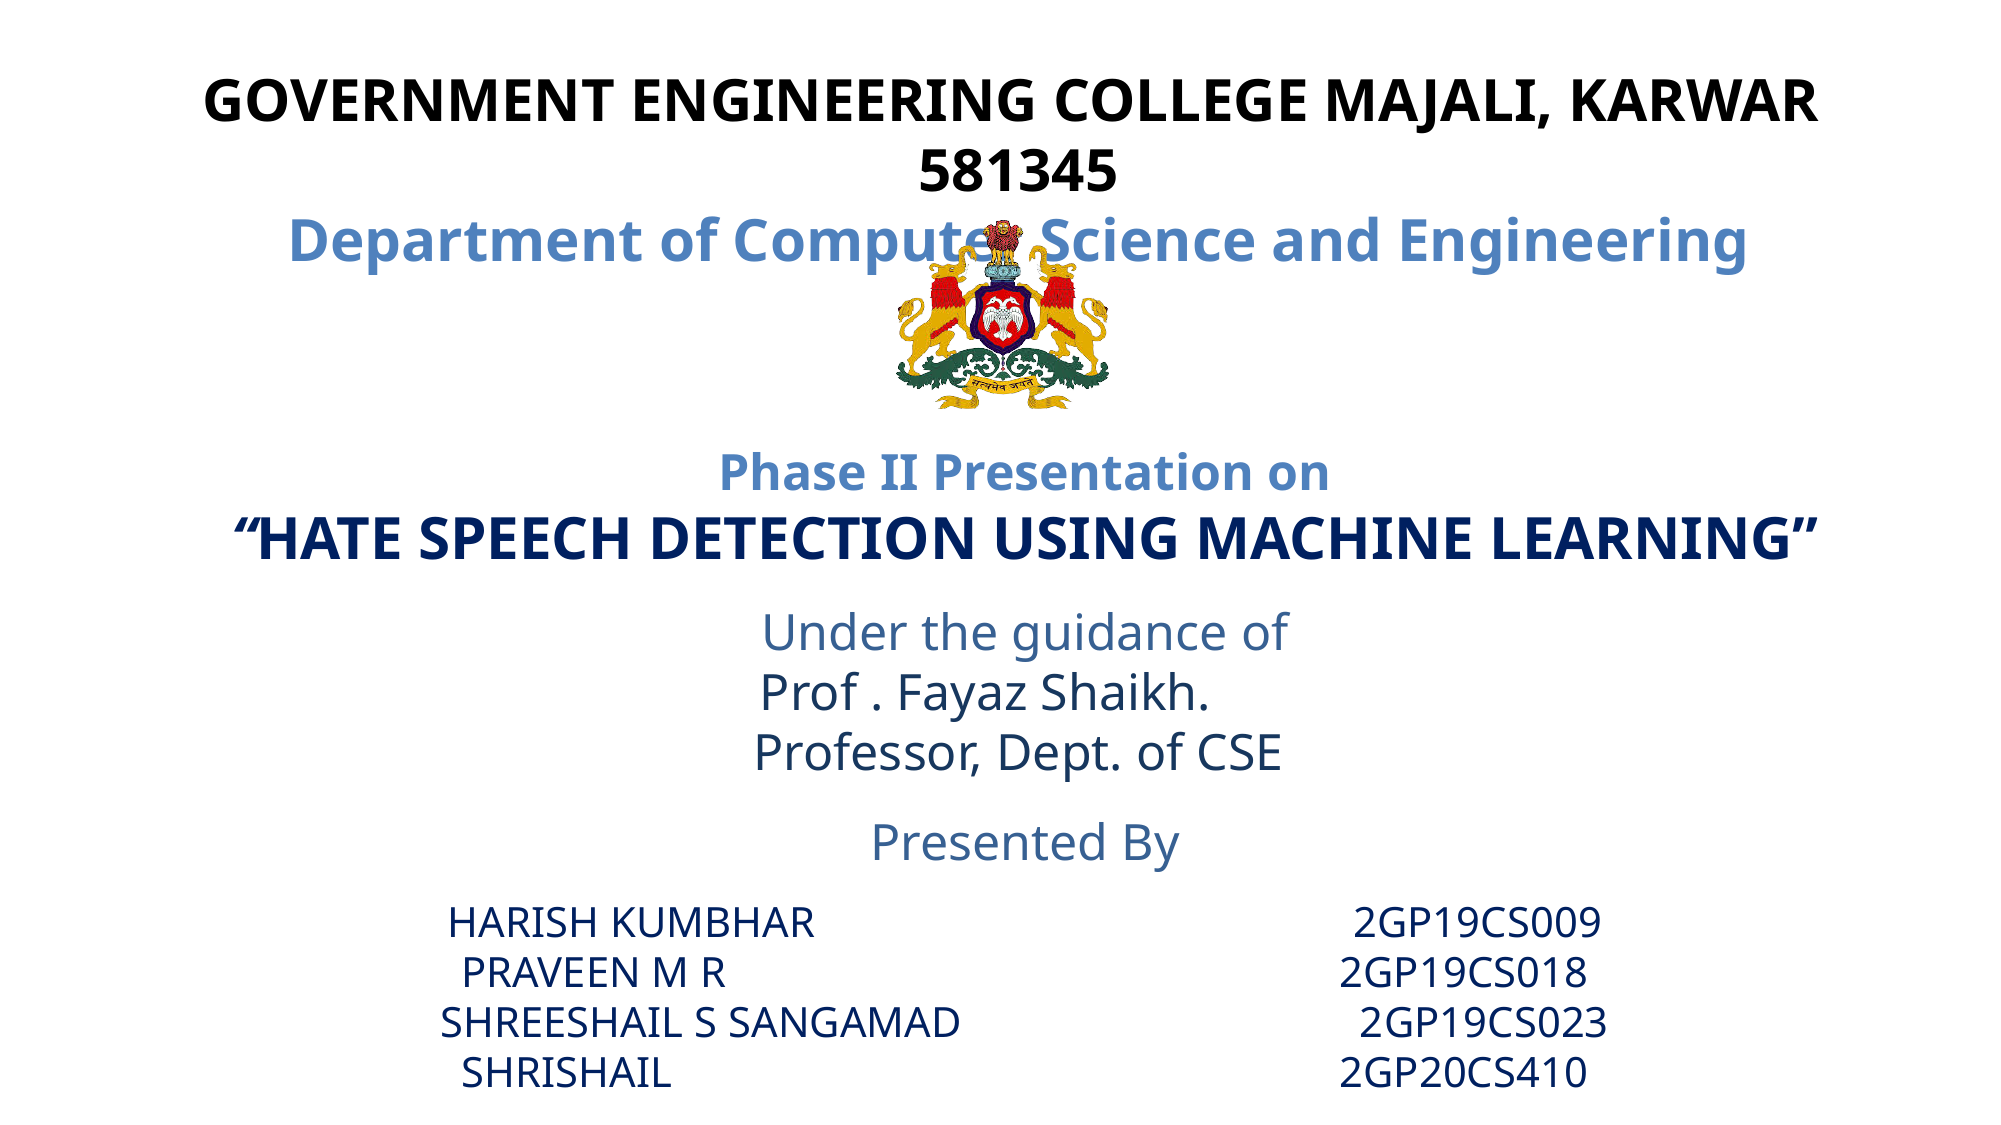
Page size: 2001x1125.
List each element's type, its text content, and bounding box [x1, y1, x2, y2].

text_box GOVERNMENT ENGINEERING COLLEGE MAJALI, KARWAR 581345 Department of Computer Science and Engineering [118, 55, 1919, 281]
picture [895, 219, 1109, 409]
text_box Phase II Presentation on “HATE SPEECH DETECTION USING MACHINE LEARNING” Under the guidance of Prof . Fayaz Shaikh. Professor, Dept. of CSE Presented By HARISH KUMBHAR 2GP19CS009 PRAVEEN M R 2GP19CS018 SHREESHAIL S SANGAMAD 2GP19CS023 SHRISHAIL 2GP20CS410 [124, 433, 1925, 1125]
